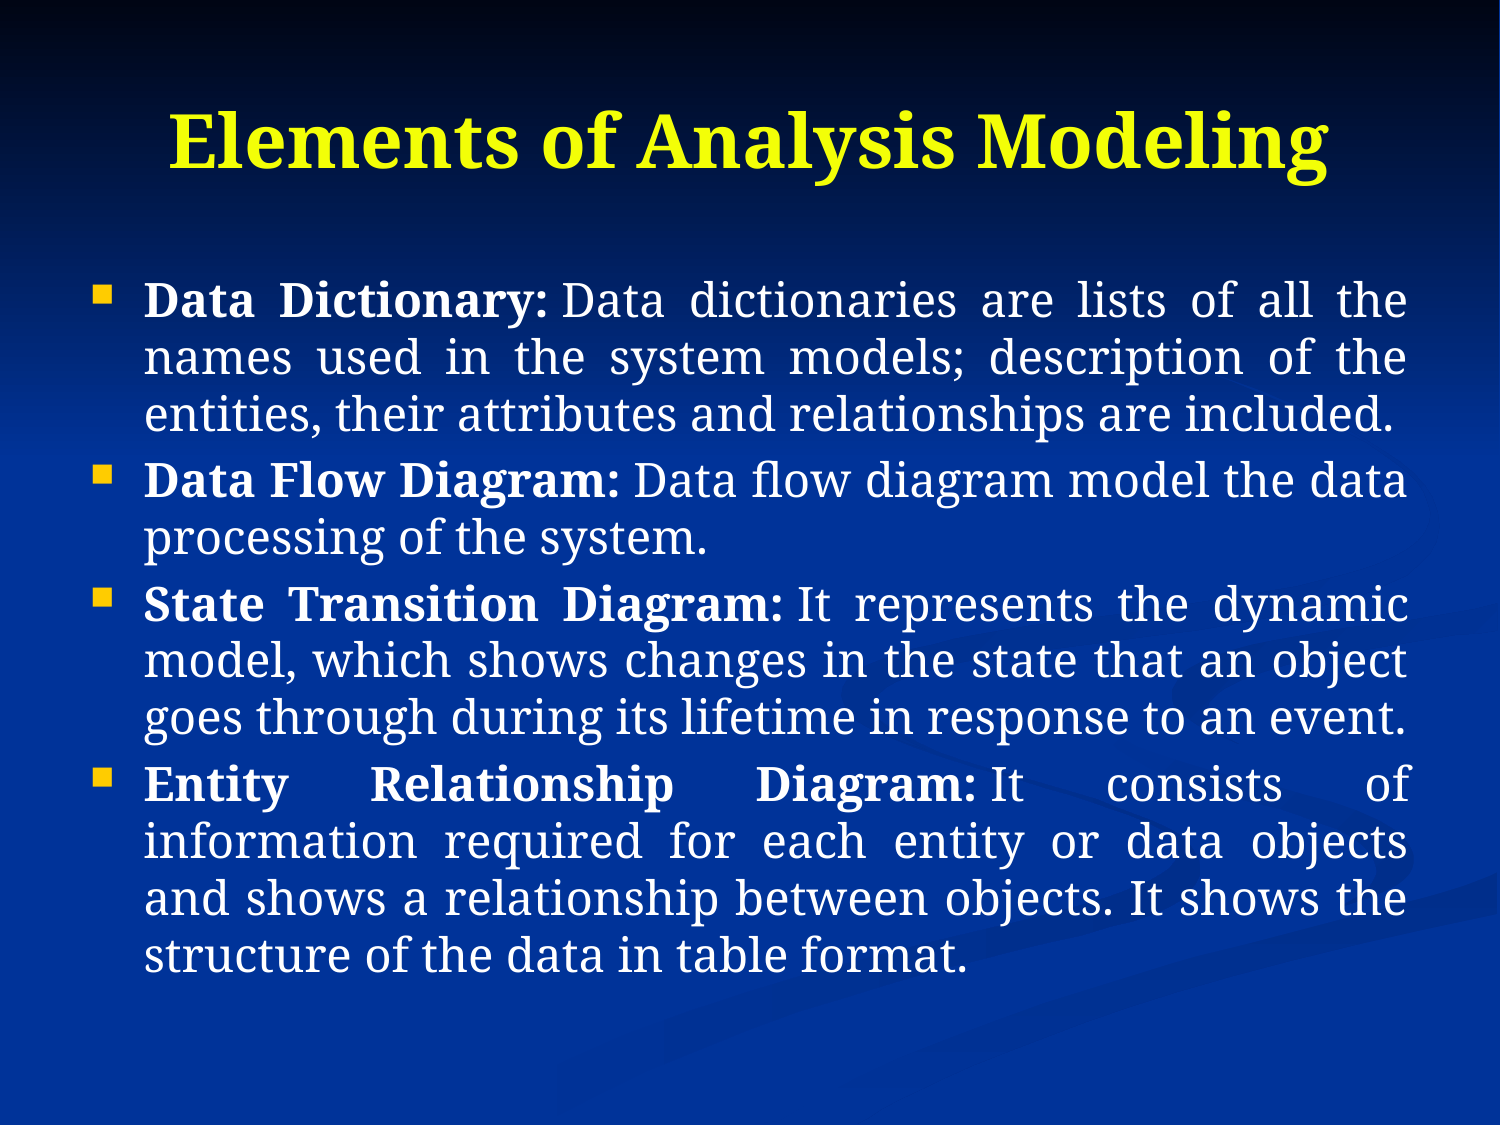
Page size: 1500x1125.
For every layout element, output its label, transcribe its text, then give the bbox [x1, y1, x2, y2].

list Data Dictionary: Data dictionaries are lists of all the names used in the system models; description of the entities, their attributes and relationships are included. Data Flow Diagram: Data flow diagram model the data processing of the system. State Transition Diagram: It represents the dynamic model, which shows changes in the state that an object goes through during its lifetime in response to an event. Entity Relationship Diagram: It consists of information required for each entity or data objects and shows a relationship between objects. It shows the structure of the data in table format. [75, 262, 1425, 1001]
title Elements of Analysis Modeling [75, 45, 1425, 233]
